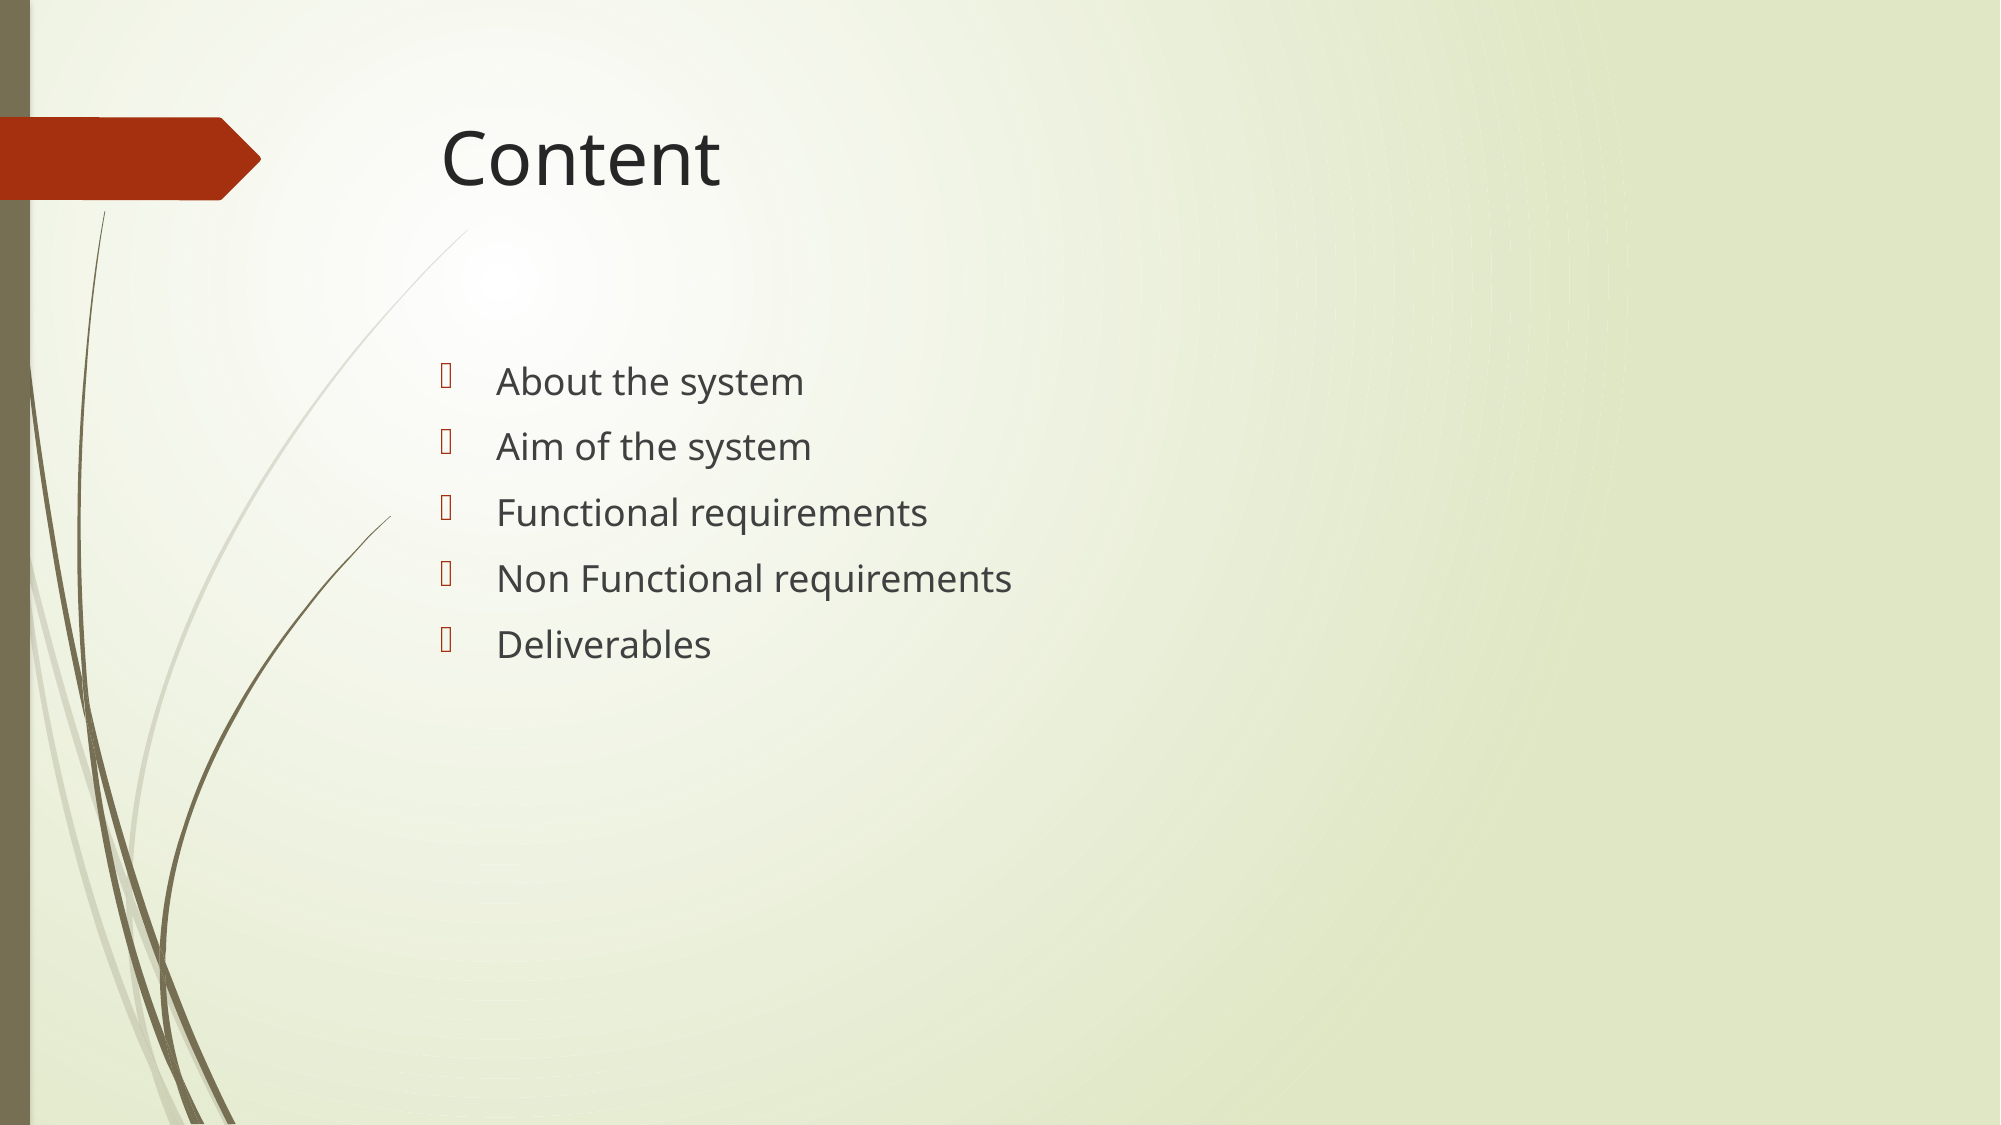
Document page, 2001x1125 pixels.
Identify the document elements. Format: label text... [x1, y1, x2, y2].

title Content [425, 102, 1888, 313]
list About the system Aim of the system Functional requirements Non Functional requirements Deliverables [424, 350, 1888, 970]
